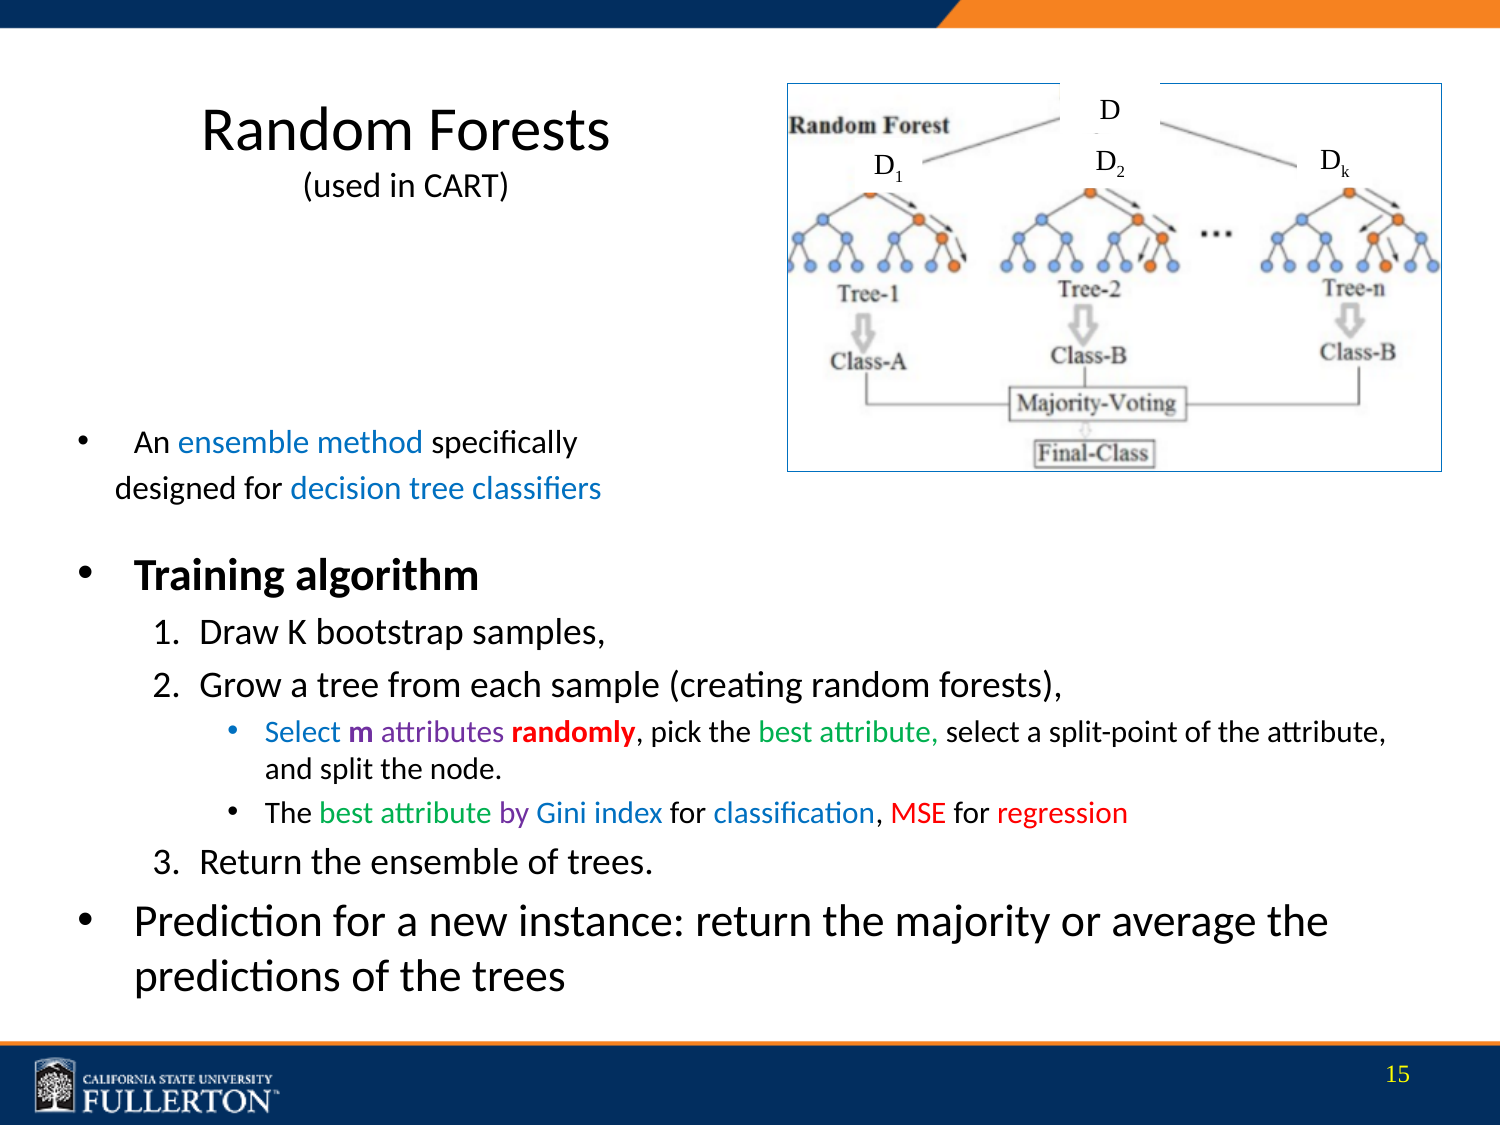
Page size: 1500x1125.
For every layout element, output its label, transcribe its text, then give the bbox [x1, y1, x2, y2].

list An ensemble method specifically designed for decision tree classifiers Training algorithm Draw K bootstrap samples, Grow a tree from each sample (creating random forests), Select m attributes randomly, pick the best attribute, select a split-point of the attribute, and split the node. The best attribute by Gini index for classification, MSE for regression Return the ensemble of trees. Prediction for a new instance: return the majority or average the predictions of the trees [62, 412, 1438, 1075]
title Random Forests (used in CART) [99, 79, 713, 213]
slide_number 15 [1074, 1042, 1425, 1103]
picture [0, 0, 1500, 1125]
